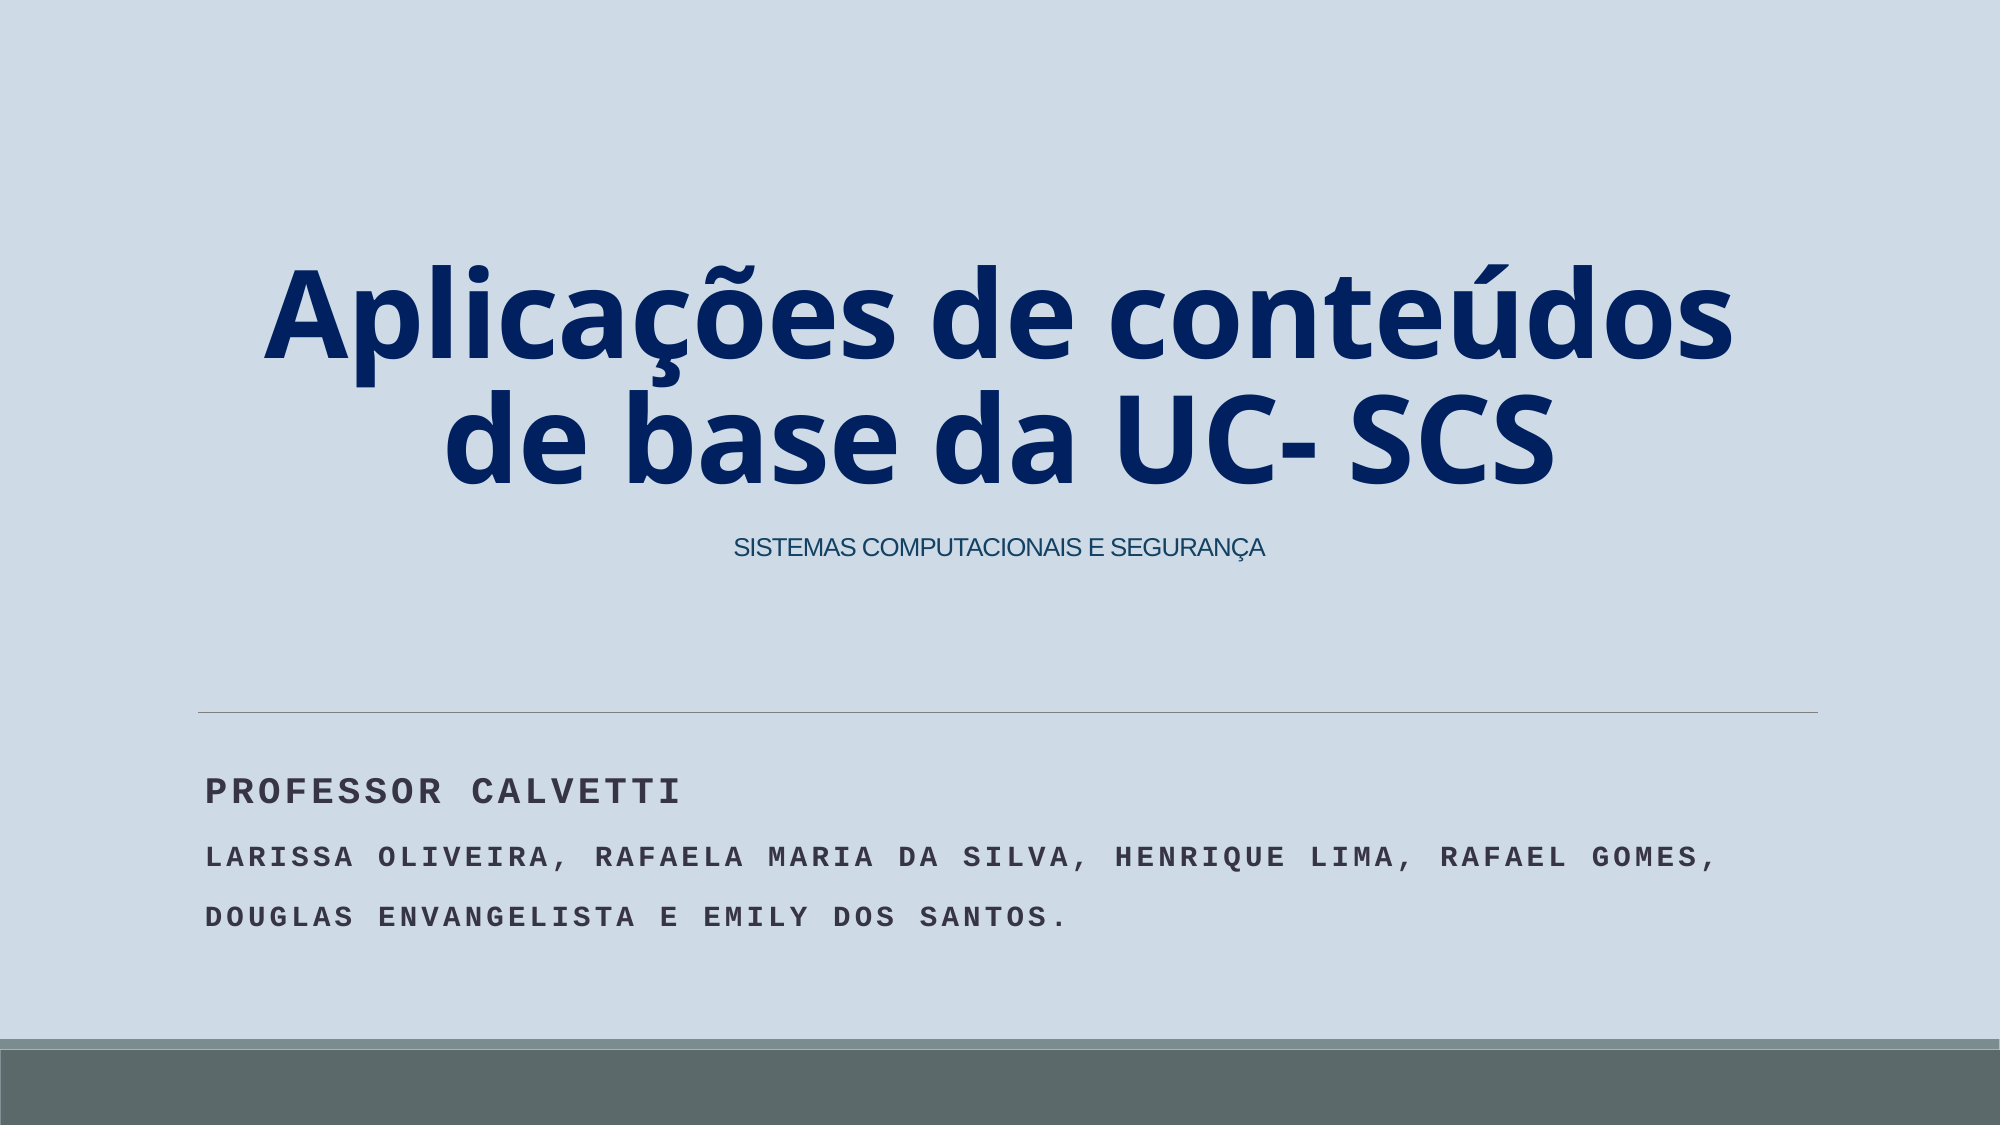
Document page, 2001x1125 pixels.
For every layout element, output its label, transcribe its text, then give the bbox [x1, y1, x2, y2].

subtitle Professor Calvetti Larissa oliveira, rafaela maria da silva, Henrique lima, Rafael gomes, douglas envangelista e emily dos santos. [189, 763, 1811, 994]
title Aplicações de conteúdos de base da UC- SCS SISTEMAS COMPUTACIONAIS E SEGURANÇA [167, 244, 1833, 841]
